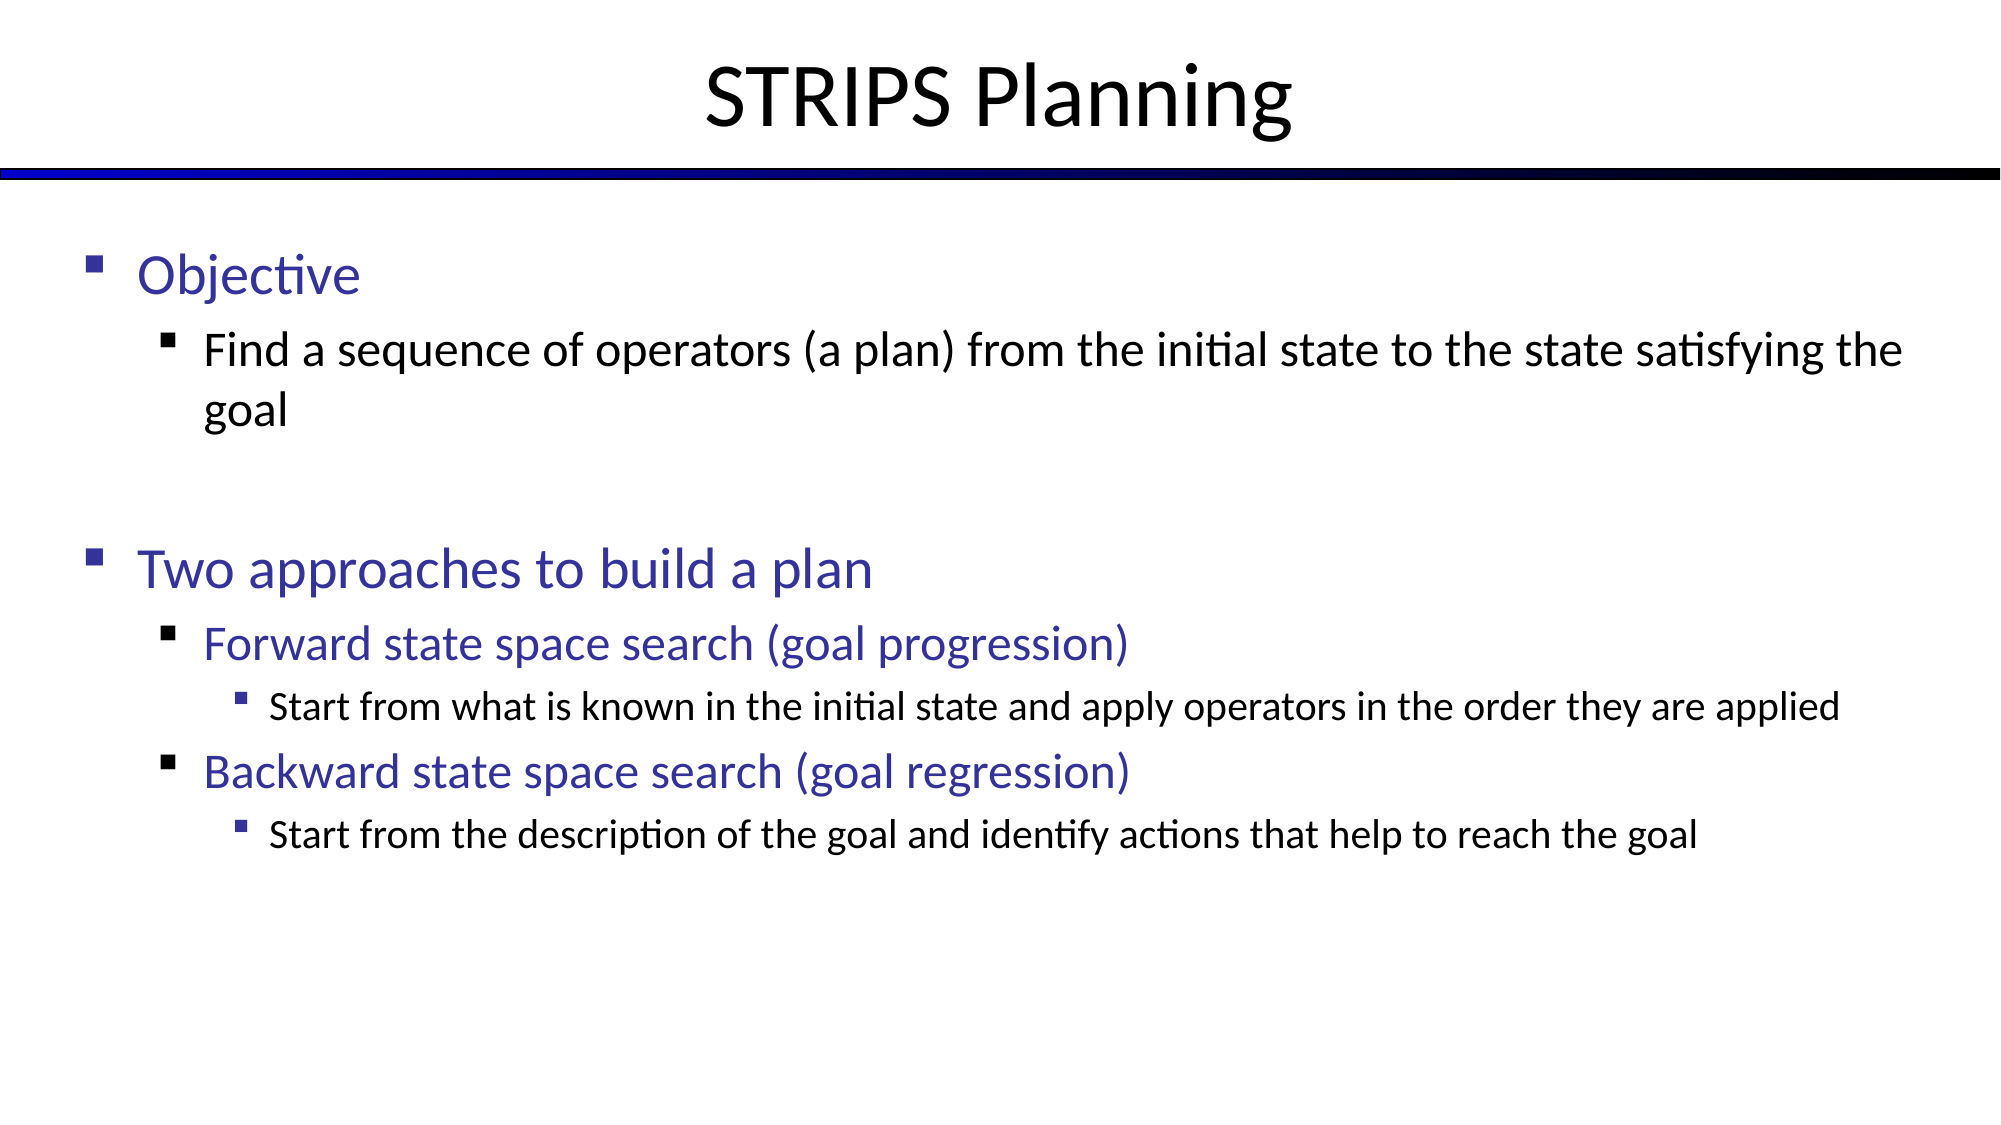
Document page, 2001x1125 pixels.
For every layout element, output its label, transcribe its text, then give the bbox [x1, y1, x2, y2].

title STRIPS Planning [0, 0, 2000, 184]
list Objective Find a sequence of operators (a plan) from the initial state to the state satisfying the goal Two approaches to build a plan Forward state space search (goal progression) Start from what is known in the initial state and apply operators in the order they are applied Backward state space search (goal regression) Start from the description of the goal and identify actions that help to reach the goal [66, 228, 1934, 1006]
